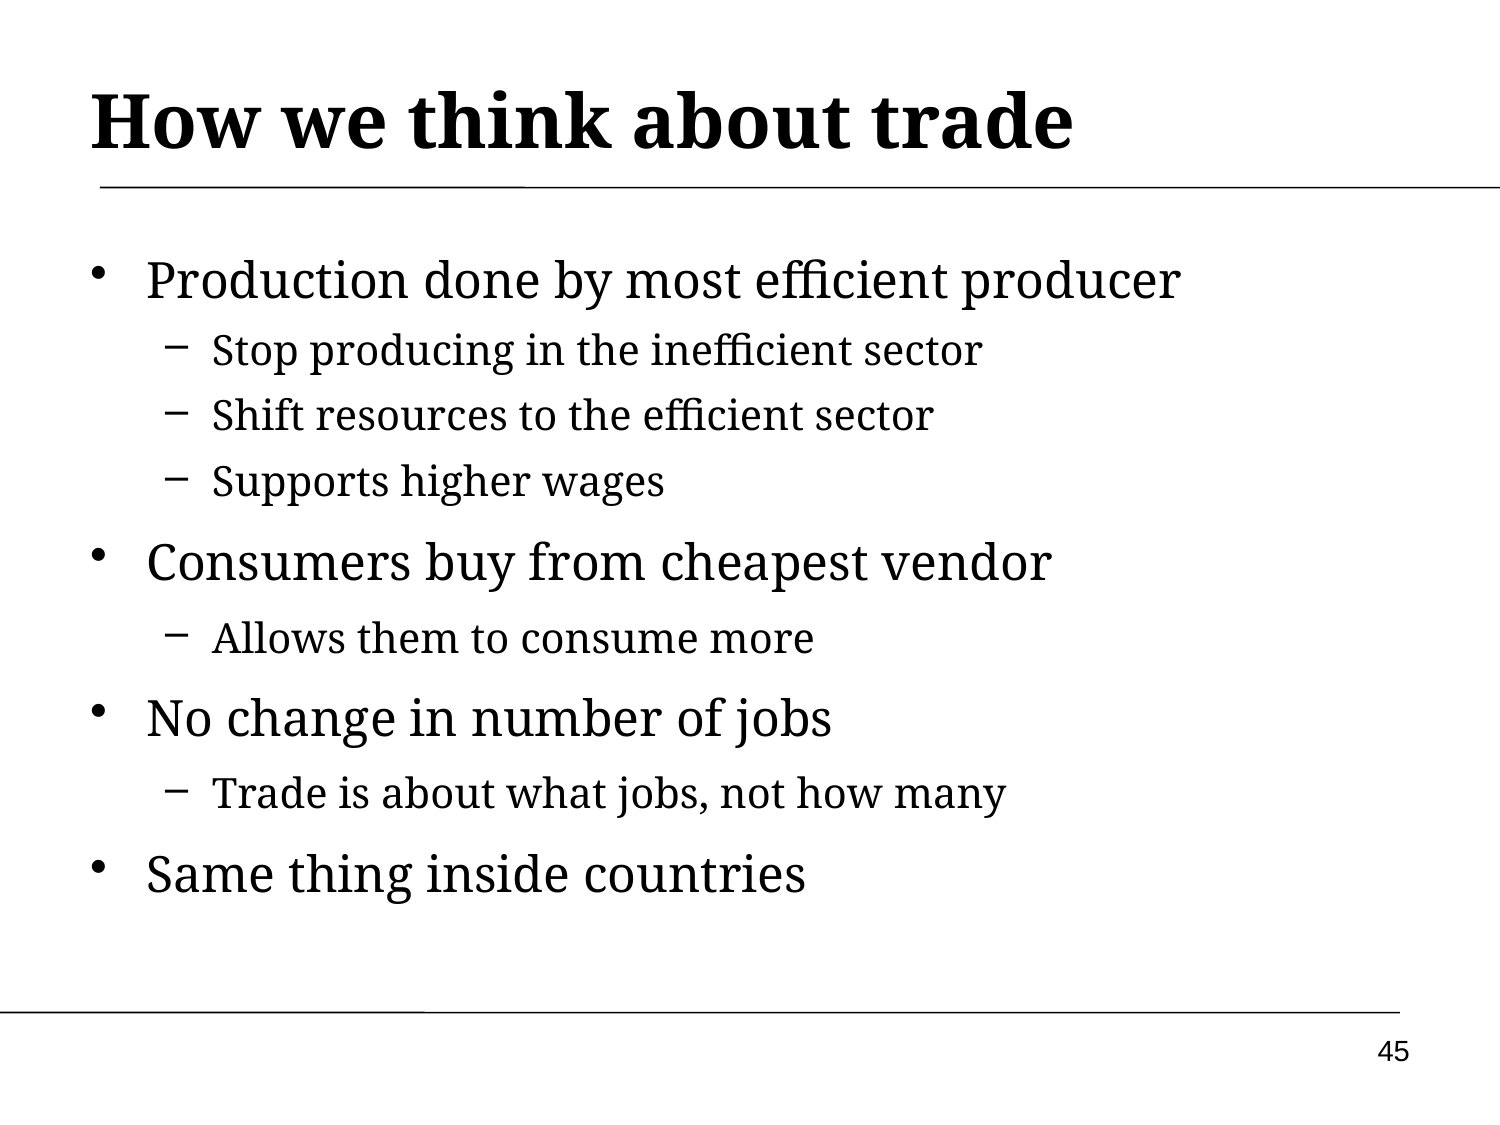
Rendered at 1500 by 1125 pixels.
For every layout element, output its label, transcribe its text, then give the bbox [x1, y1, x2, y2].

slide_number 45 [1074, 1024, 1426, 1103]
list Production done by most efficient producer Stop producing in the inefficient sector Shift resources to the efficient sector Supports higher wages Consumers buy from cheapest vendor Allows them to consume more No change in number of jobs Trade is about what jobs, not how many Same thing inside countries [74, 240, 1438, 988]
title How we think about trade [74, 49, 1426, 188]
